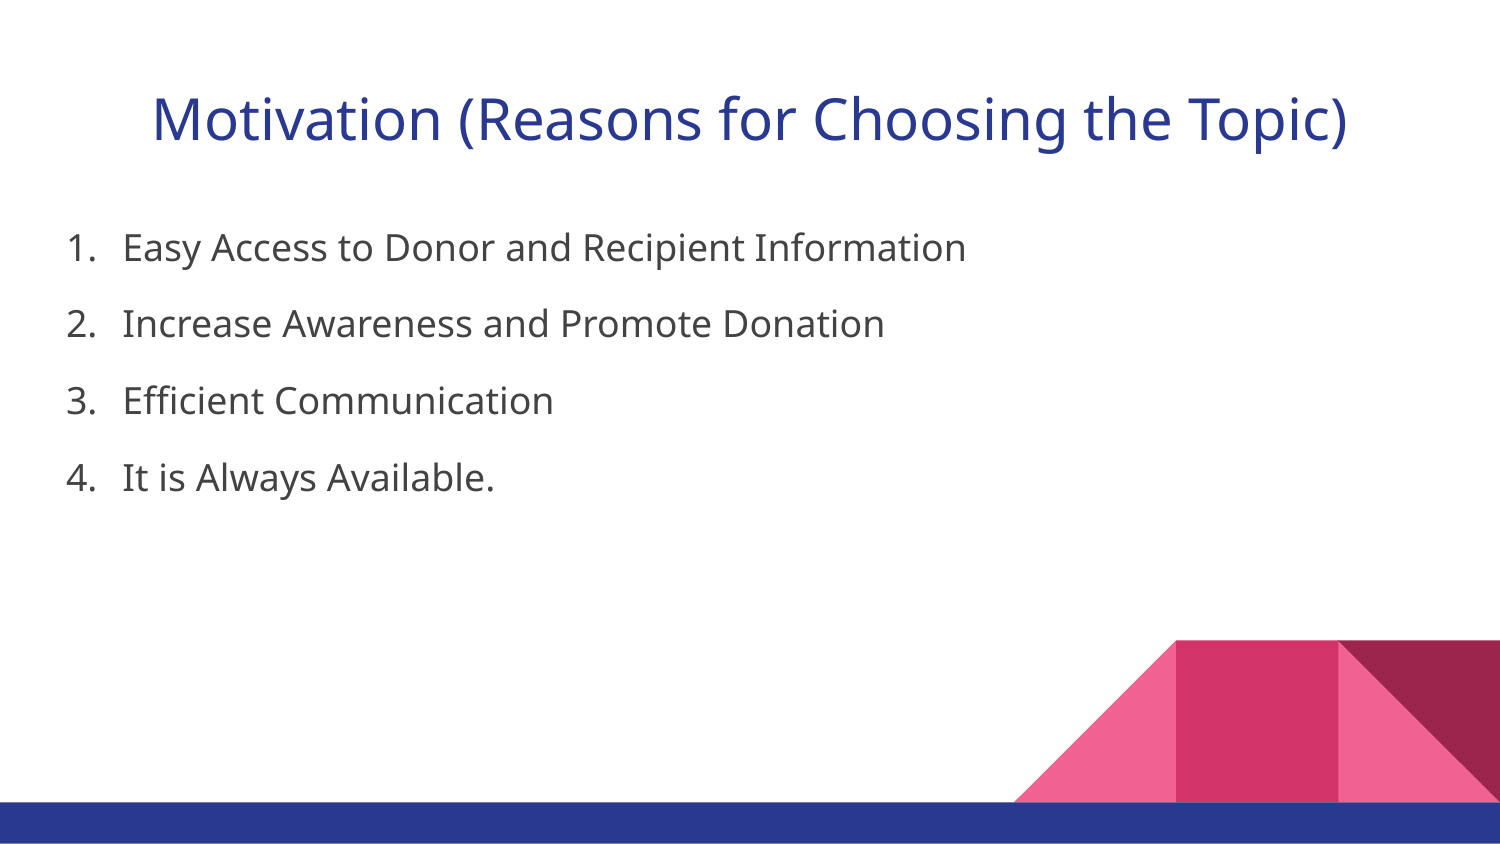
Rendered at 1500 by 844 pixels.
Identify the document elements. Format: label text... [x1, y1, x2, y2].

list Easy Access to Donor and Recipient Information Increase Awareness and Promote Donation Efficient Communication It is Always Available. [51, 201, 1449, 750]
title Motivation (Reasons for Choosing the Topic) [51, 67, 1449, 167]
